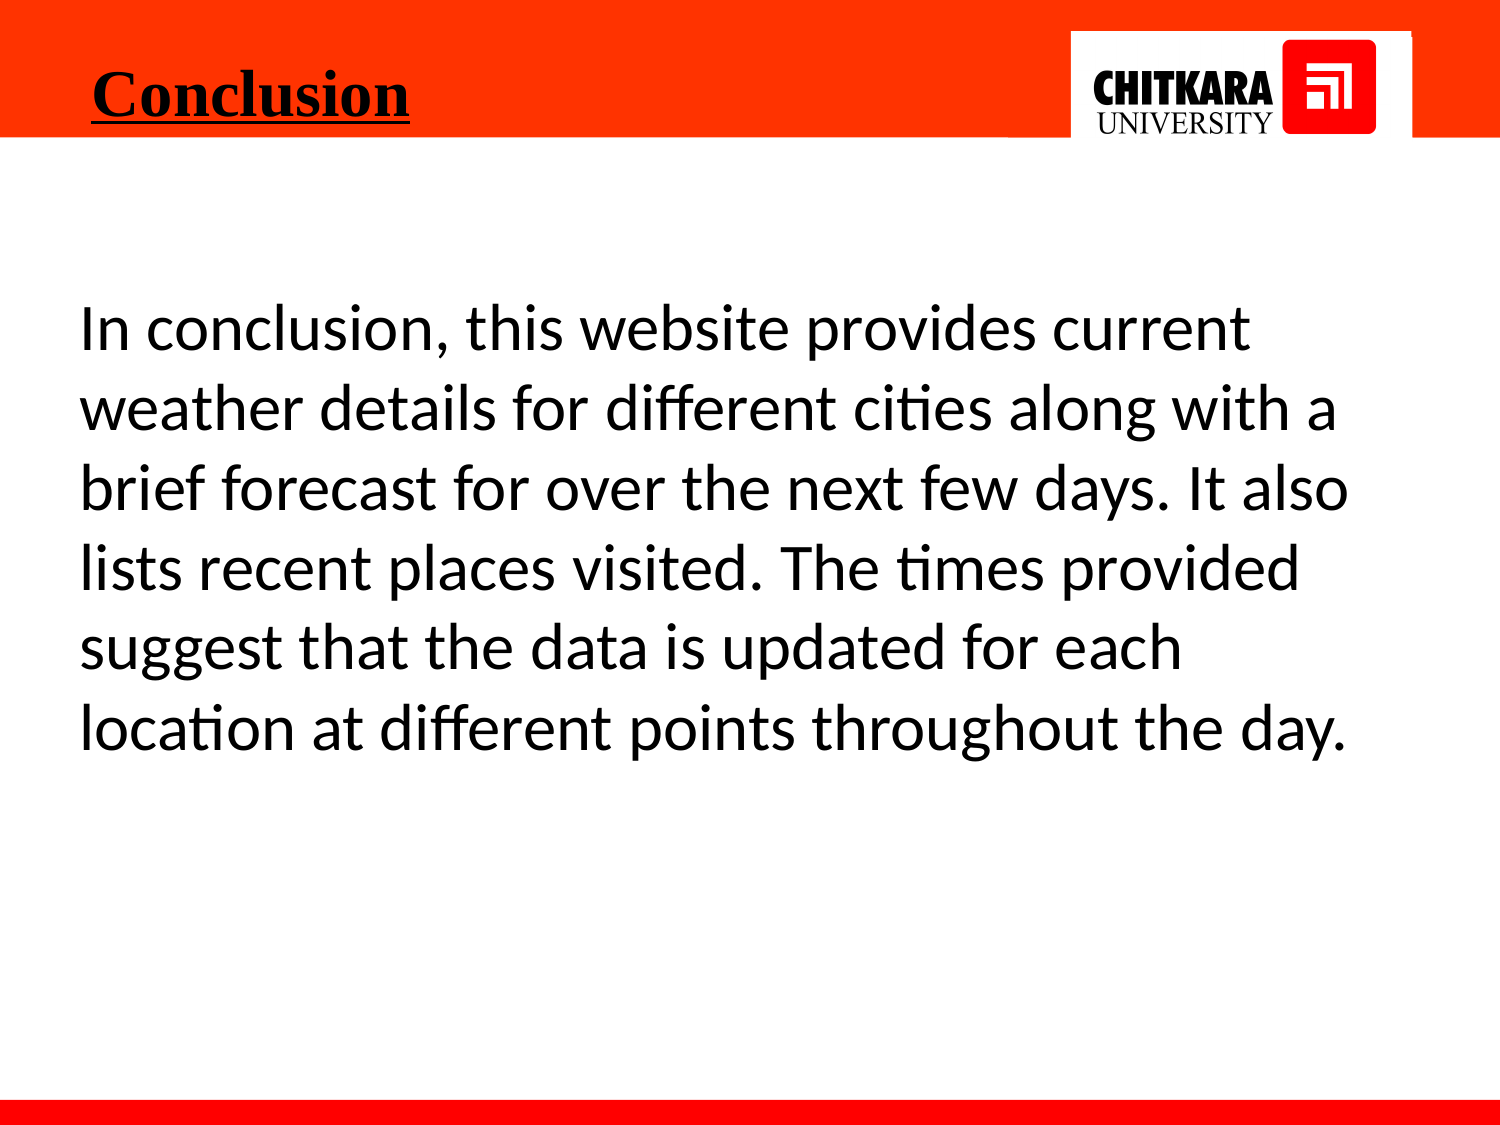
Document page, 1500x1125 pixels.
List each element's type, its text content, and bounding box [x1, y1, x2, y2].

text_box In conclusion, this website provides current weather details for different cities along with a brief forecast for over the next few days. It also lists recent places visited. The times provided suggest that the data is updated for each location at different points throughout the day. [64, 196, 1400, 771]
picture [1074, 37, 1391, 138]
text_box Conclusion [76, 42, 963, 138]
